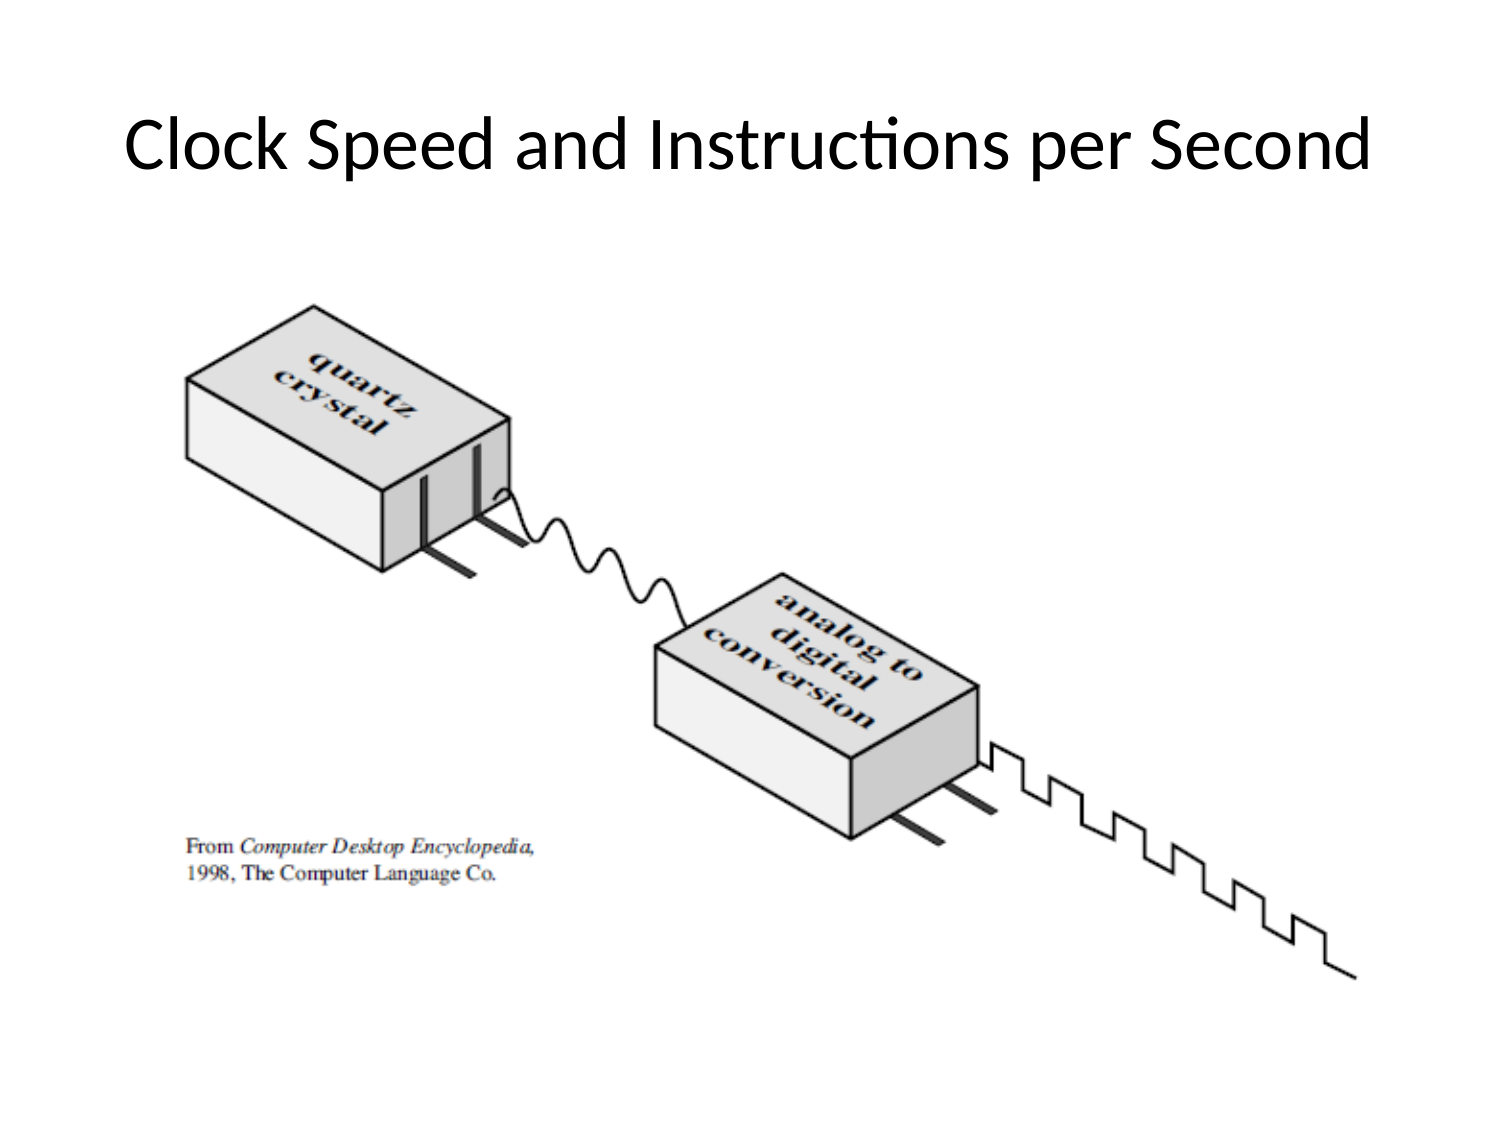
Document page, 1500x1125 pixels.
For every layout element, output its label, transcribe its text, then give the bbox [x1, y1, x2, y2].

title Clock Speed and Instructions per Second [75, 45, 1425, 233]
picture [149, 287, 1372, 988]
